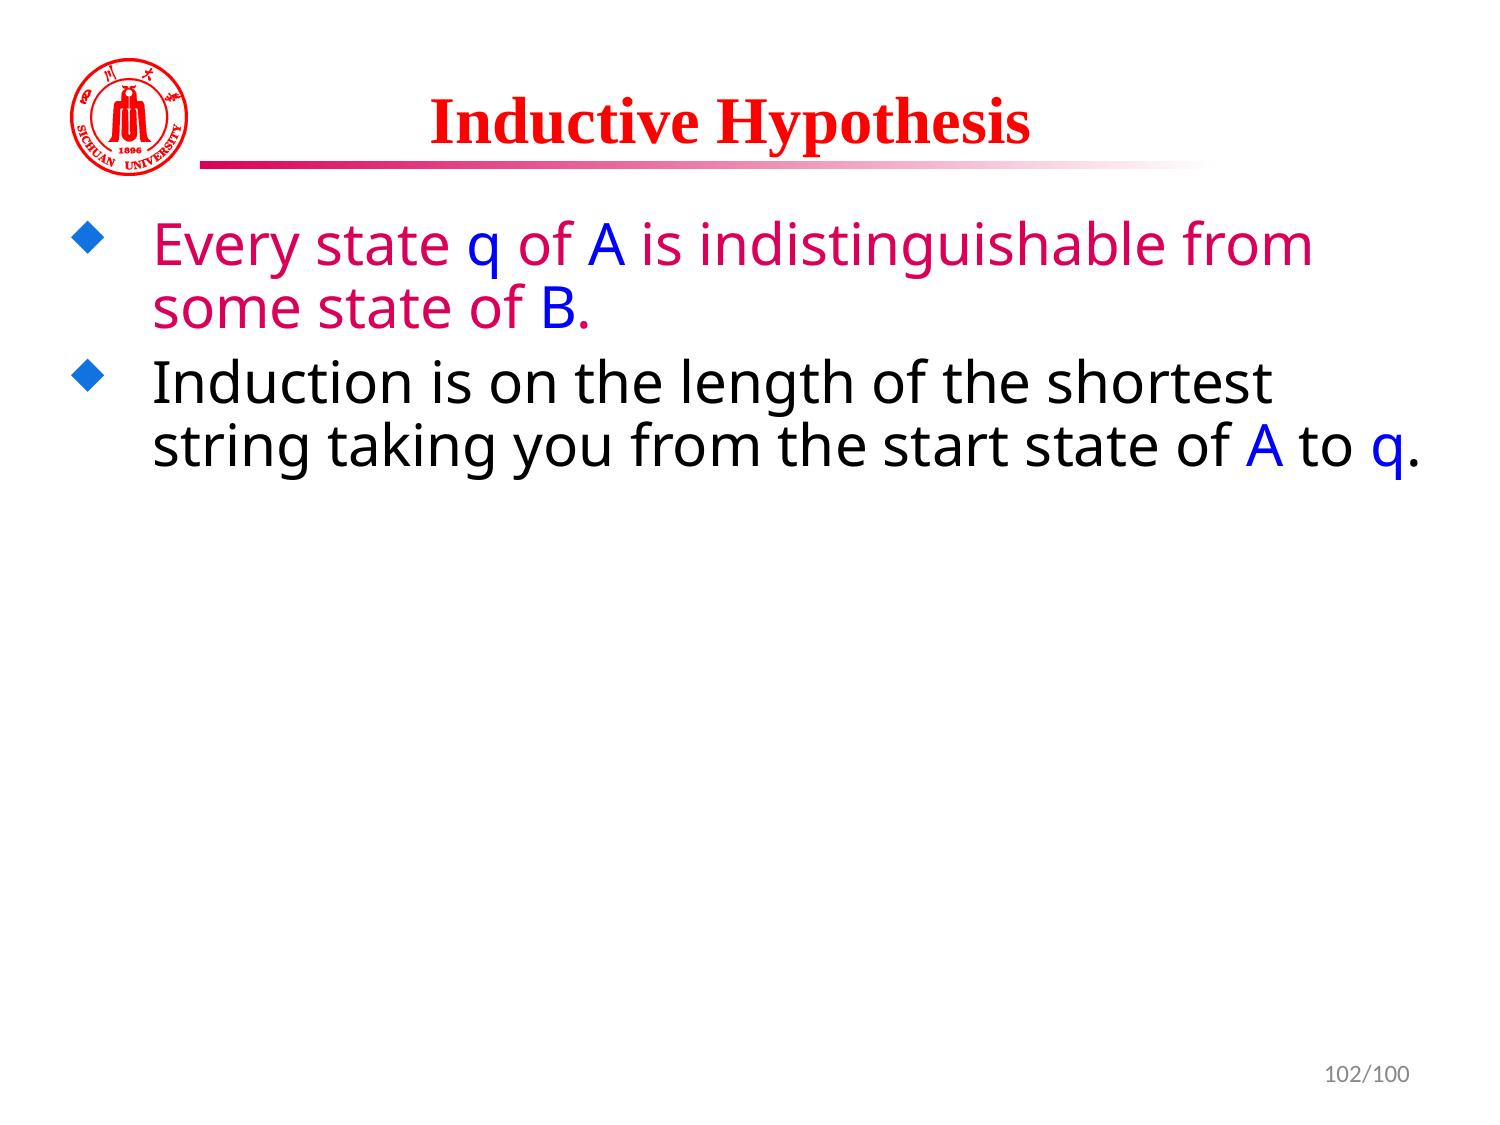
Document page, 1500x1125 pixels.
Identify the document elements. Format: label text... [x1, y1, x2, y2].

picture [70, 58, 188, 176]
text_box Inductive Hypothesis [422, 72, 1041, 160]
text_box [199, 161, 1214, 169]
slide_number 102/100 [1074, 1042, 1425, 1103]
text_box Every state q of A is indistinguishable from some state of B. Induction is on the length of the shortest string taking you from the start state of A to q. [53, 207, 1447, 1012]
